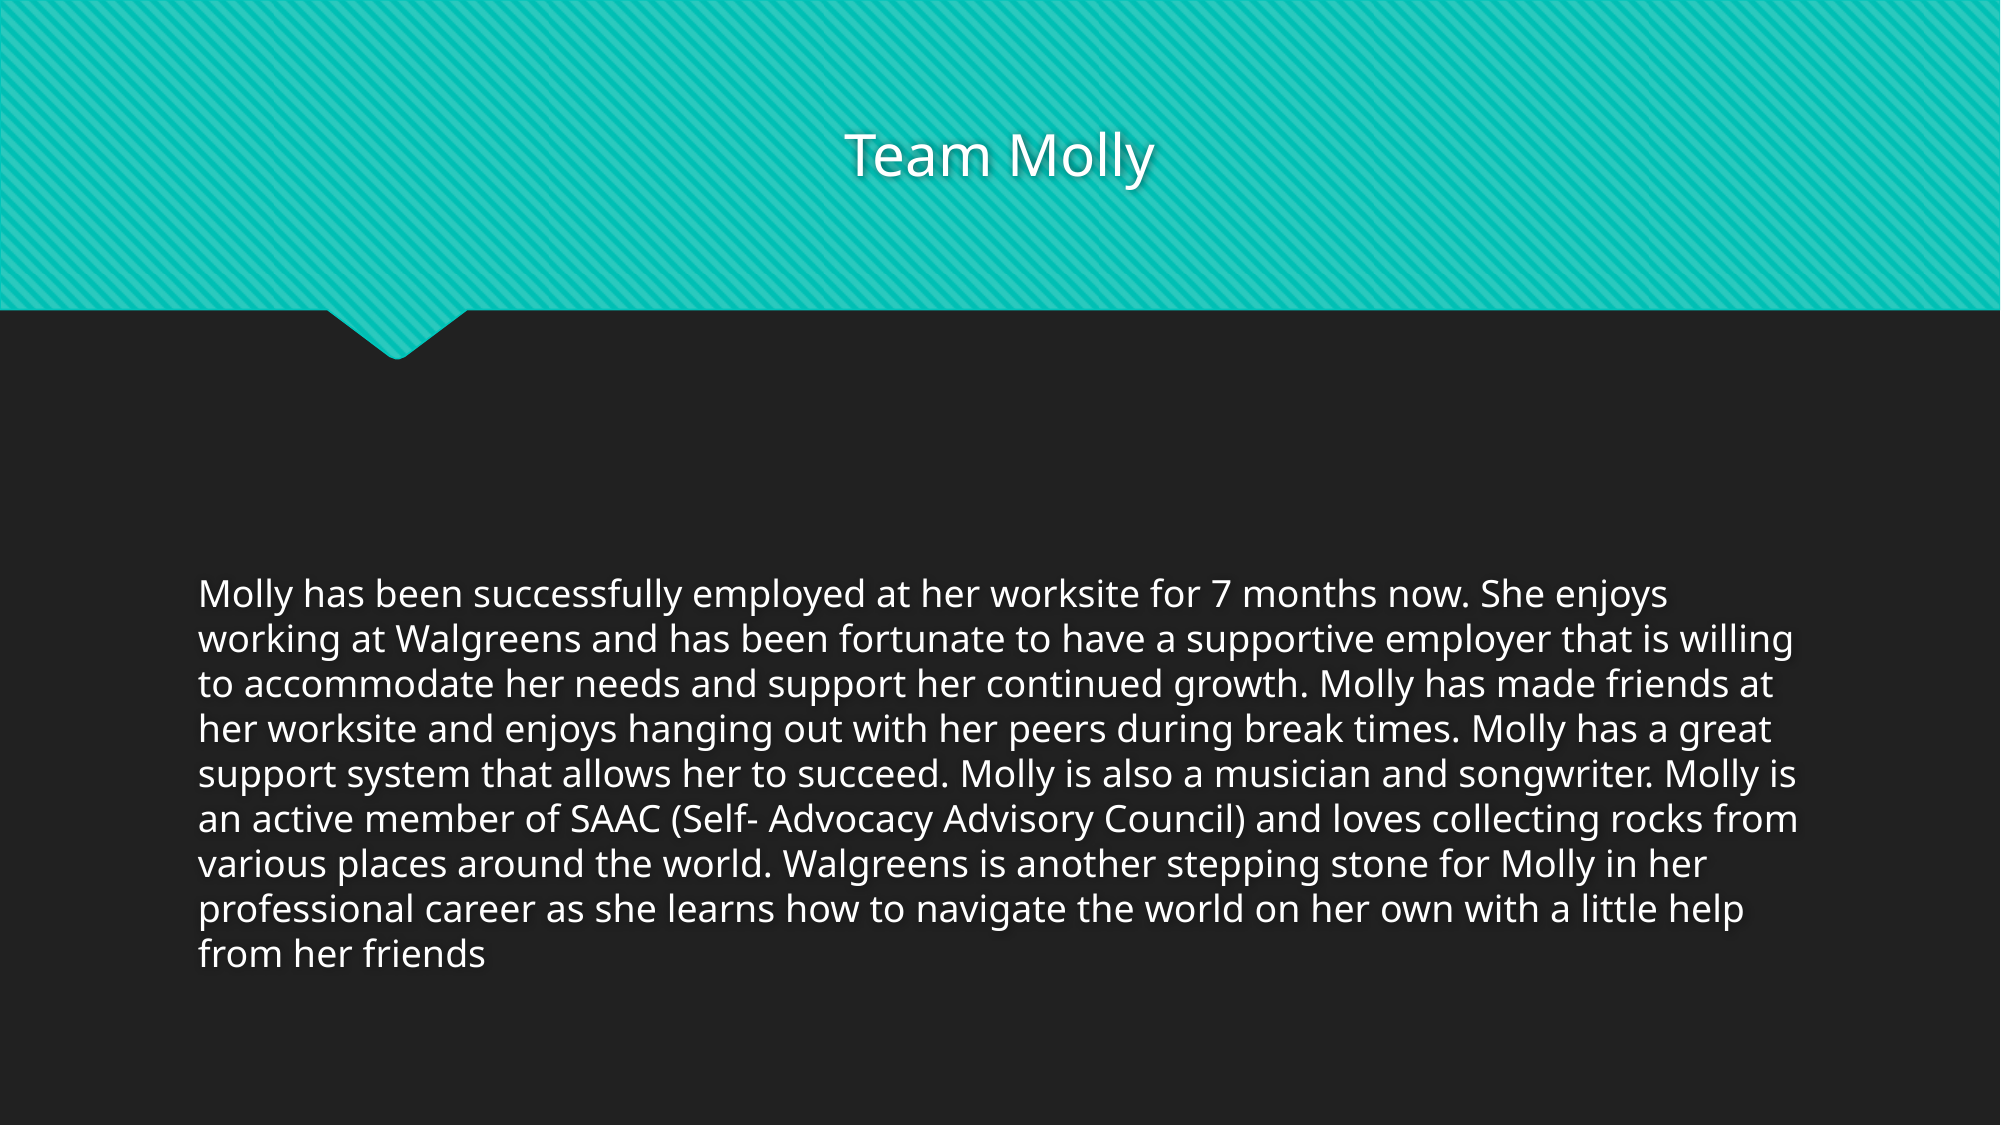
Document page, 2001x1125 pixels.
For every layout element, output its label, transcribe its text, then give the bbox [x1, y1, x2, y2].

list Molly has been successfully employed at her worksite for 7 months now. She enjoys working at Walgreens and has been fortunate to have a supportive employer that is willing to accommodate her needs and support her continued growth. Molly has made friends at her worksite and enjoys hanging out with her peers during break times. Molly has a great support system that allows her to succeed. Molly is also a musician and songwriter. Molly is an active member of SAAC (Self- Advocacy Advisory Council) and loves collecting rocks from various places around the world. Walgreens is another stepping stone for Molly in her professional career as she learns how to navigate the world on her own with a little help from her friends [183, 494, 1818, 1052]
title Team Molly [132, 73, 1868, 233]
